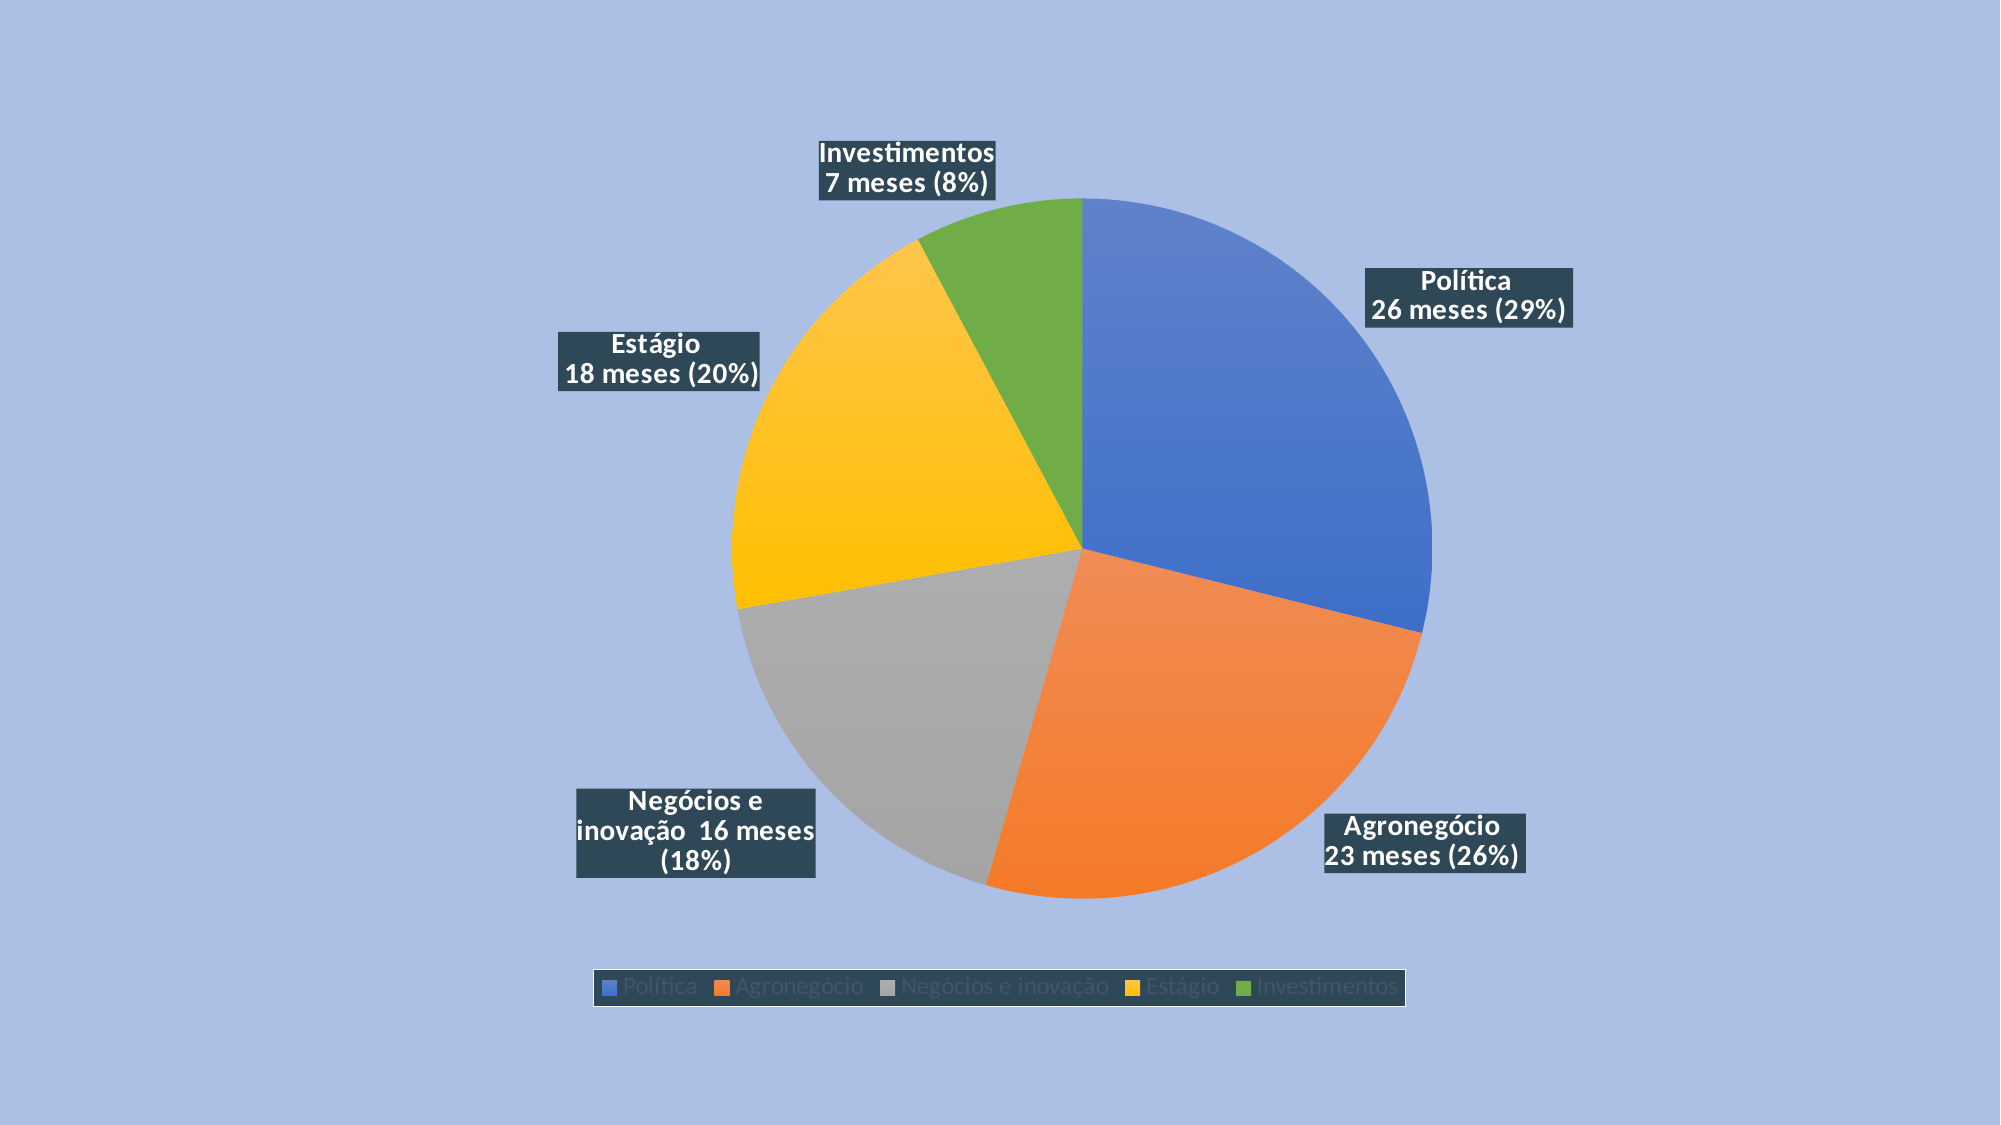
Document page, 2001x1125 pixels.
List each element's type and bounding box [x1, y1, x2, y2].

chart [333, 117, 1667, 1007]
